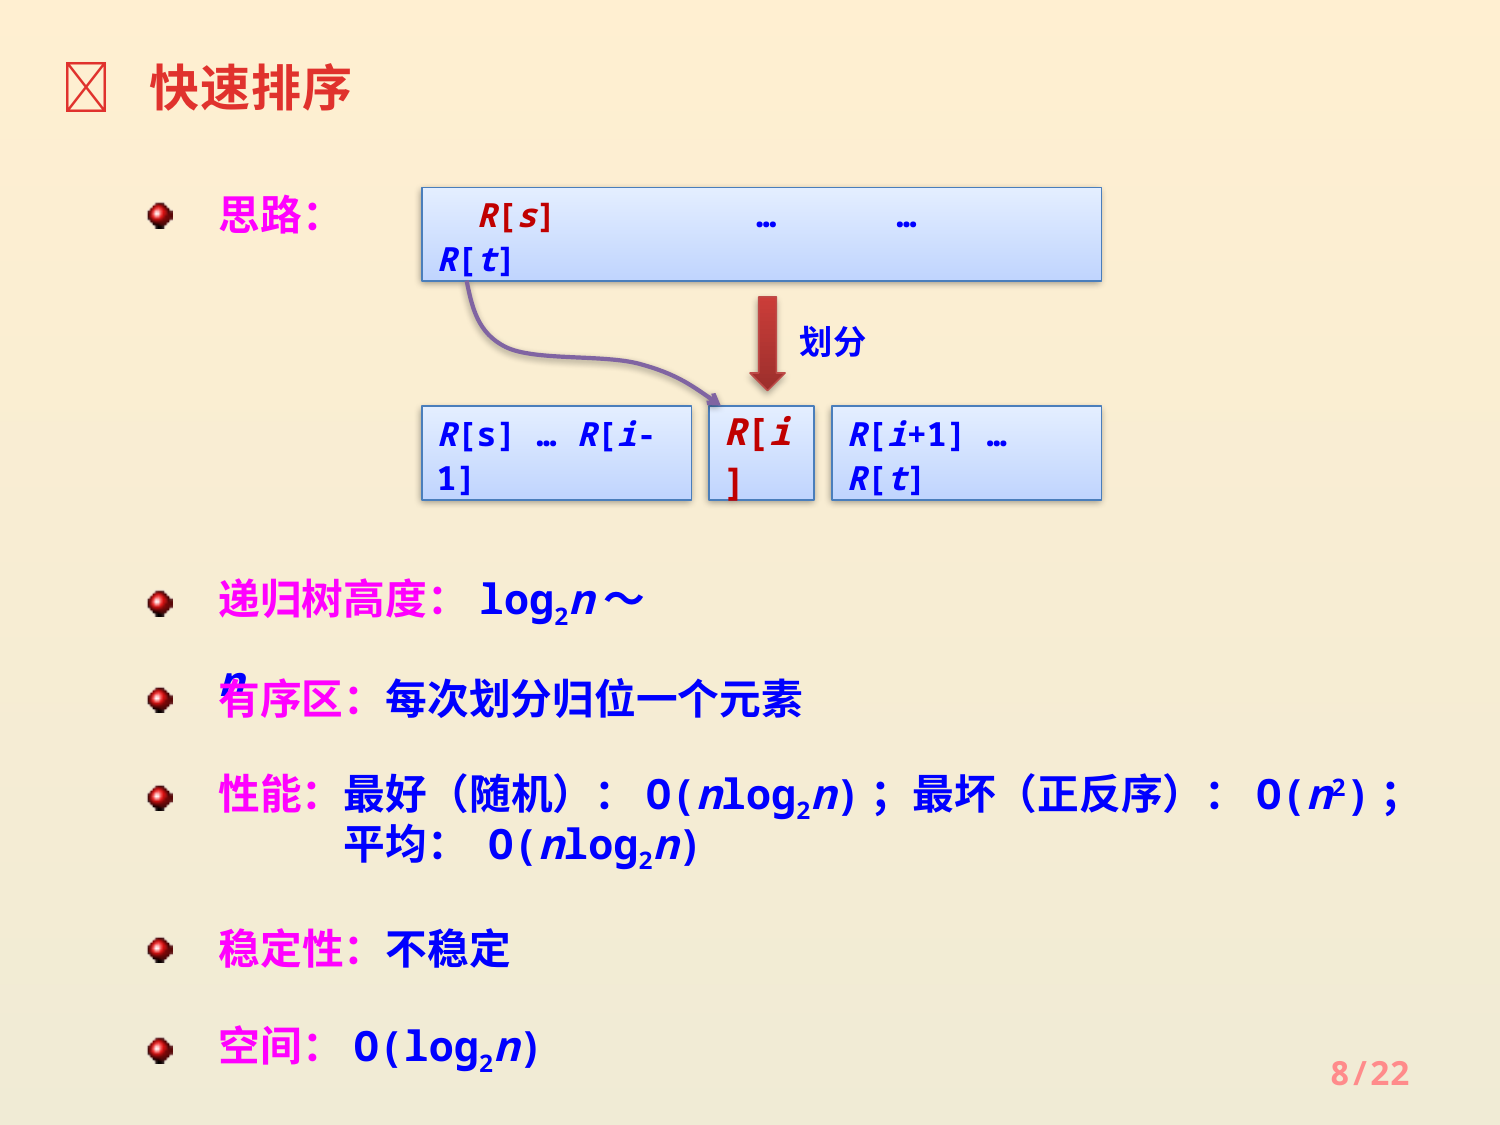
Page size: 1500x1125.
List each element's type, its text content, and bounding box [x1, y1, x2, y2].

text_box R[s] … … R[t] [421, 187, 1102, 282]
picture [143, 1033, 173, 1064]
text_box 思路： [128, 156, 411, 246]
text_box R[i] [708, 405, 815, 501]
text_box 递归树高度：log2n～n [128, 537, 668, 640]
text_box 性能：最好（随机）：O(nlog2n)；最坏（正反序）：O(n2)； 平均： O(nlog2n) [128, 767, 1454, 882]
picture [143, 586, 173, 617]
text_box  快速排序 [46, 46, 446, 125]
text_box R[i+1] … R[t] [831, 405, 1102, 501]
text_box R[s] … R[i-1] [421, 405, 692, 501]
picture [143, 683, 173, 713]
picture [143, 781, 173, 811]
text_box 有序区：每次划分归位一个元素 [128, 640, 1360, 731]
text_box [464, 280, 721, 406]
text_box 稳定性：不稳定 [128, 890, 586, 981]
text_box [749, 296, 891, 391]
text_box 空间：O(log2n) [128, 984, 586, 1085]
picture [143, 933, 173, 963]
slide_number 8/22 [1074, 1042, 1425, 1103]
picture [143, 198, 173, 229]
